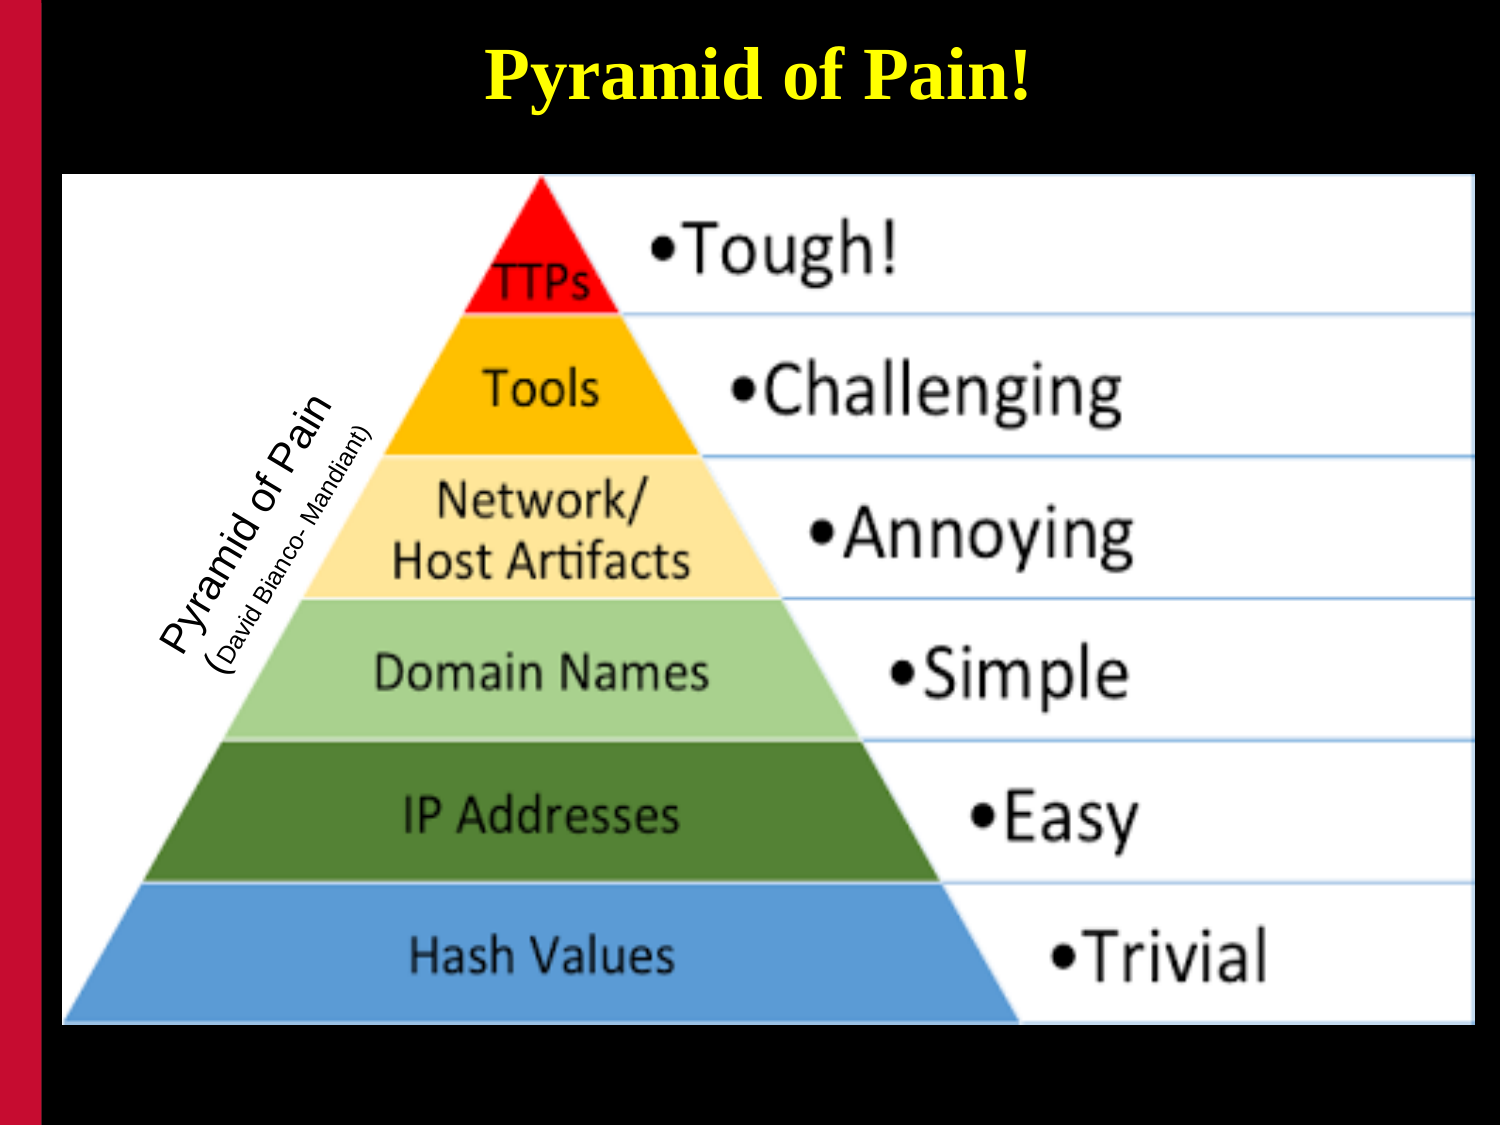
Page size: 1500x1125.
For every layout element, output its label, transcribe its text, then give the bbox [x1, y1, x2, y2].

picture [62, 174, 1476, 1026]
text_box Pyramid of Pain! [37, 24, 1500, 121]
